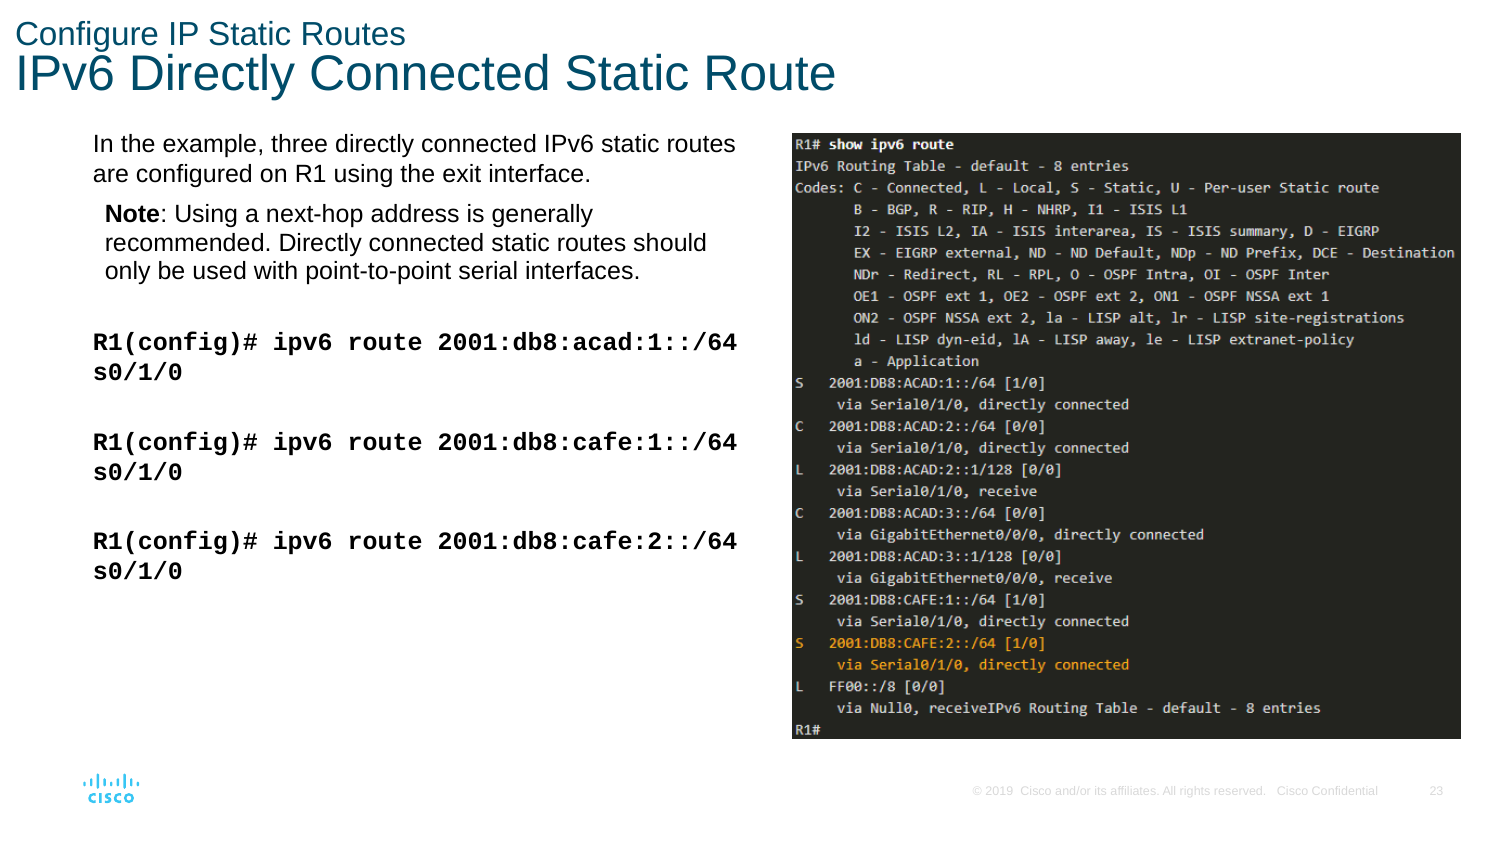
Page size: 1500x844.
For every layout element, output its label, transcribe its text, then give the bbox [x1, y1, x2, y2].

picture [792, 133, 1461, 740]
title Configure IP Static Routes IPv6 Directly Connected Static Route [0, 0, 1369, 121]
list In the example, three directly connected IPv6 static routes are configured on R1 using the exit interface. Note: Using a next-hop address is generally recommended. Directly connected static routes should only be used with point-to-point serial interfaces. R1(config)# ipv6 route 2001:db8:acad:1::/64 s0/1/0 R1(config)# ipv6 route 2001:db8:cafe:1::/64 s0/1/0 R1(config)# ipv6 route 2001:db8:cafe:2::/64 s0/1/0 [77, 120, 767, 726]
